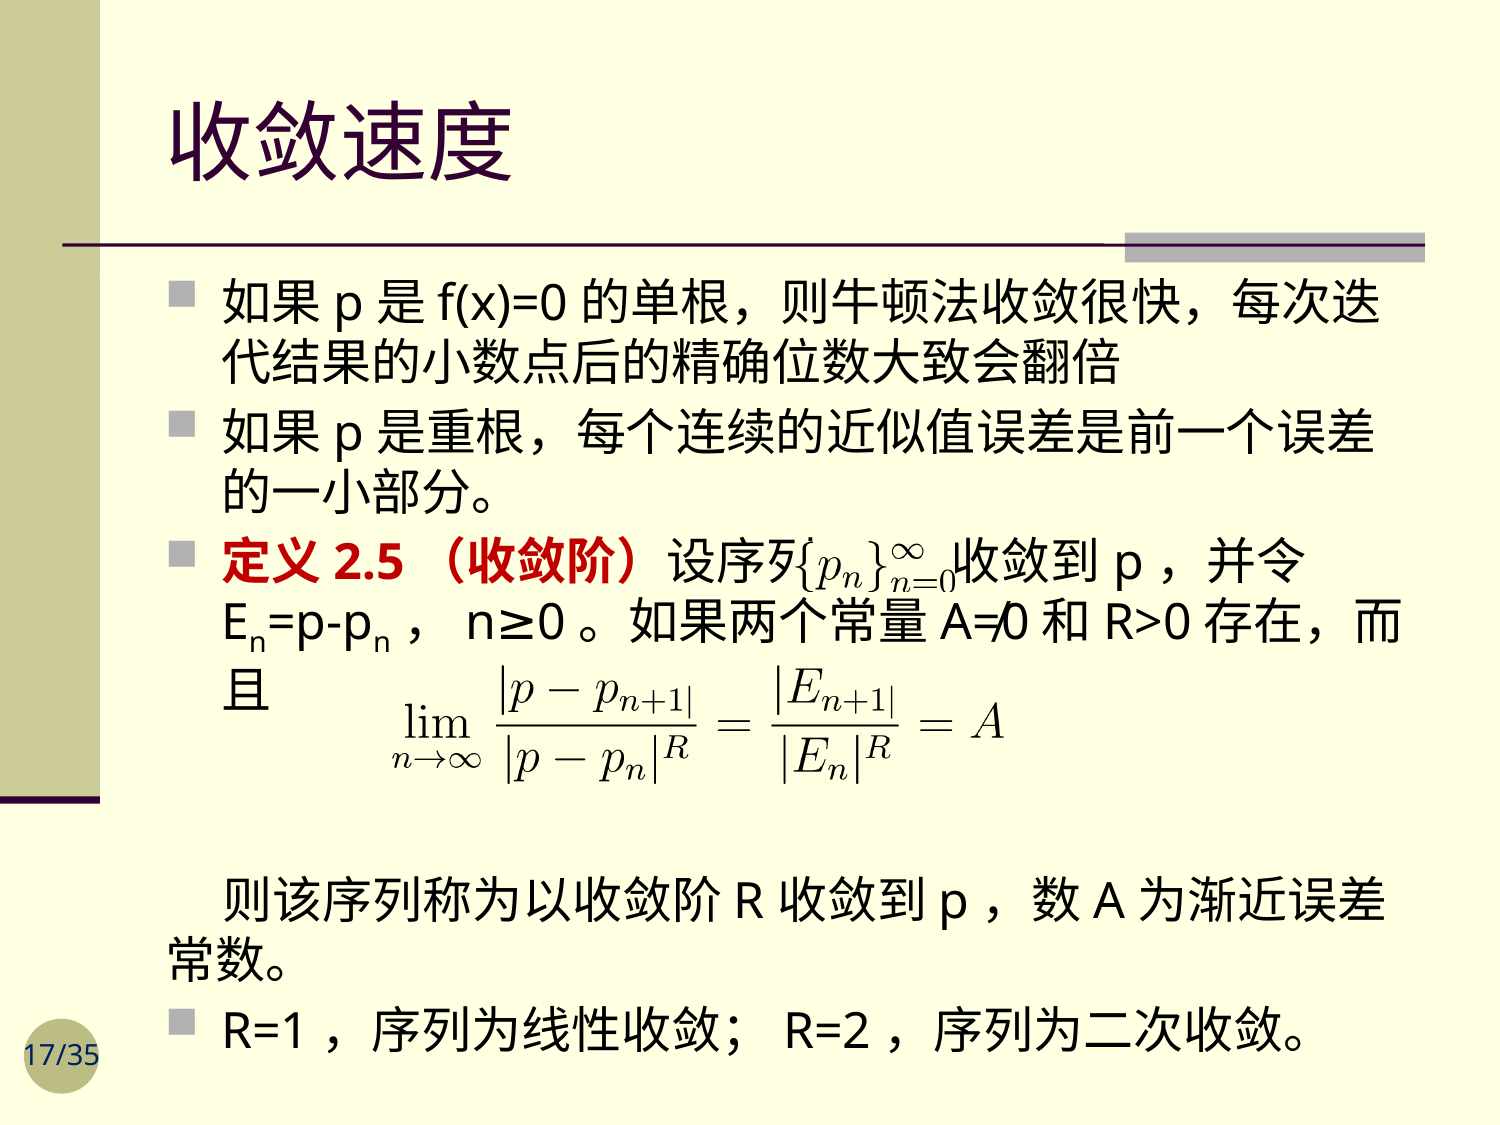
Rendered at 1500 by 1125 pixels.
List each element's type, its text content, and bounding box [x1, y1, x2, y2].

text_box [793, 537, 957, 597]
list 如果p是f(x)=0的单根，则牛顿法收敛很快，每次迭代结果的小数点后的精确位数大致会翻倍 如果p是重根，每个连续的近似值误差是前一个误差的一小部分。 定义2.5（收敛阶）设序列 收敛到p，并令En=p-pn，n≥0。如果两个常量A≠0和R>0存在，而且 则该序列称为以收敛阶R收敛到p，数A为渐近误差常数。 R=1，序列为线性收敛；R=2，序列为二次收敛。 [150, 262, 1425, 1006]
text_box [390, 661, 1006, 788]
title 收敛速度 [150, 45, 1425, 234]
